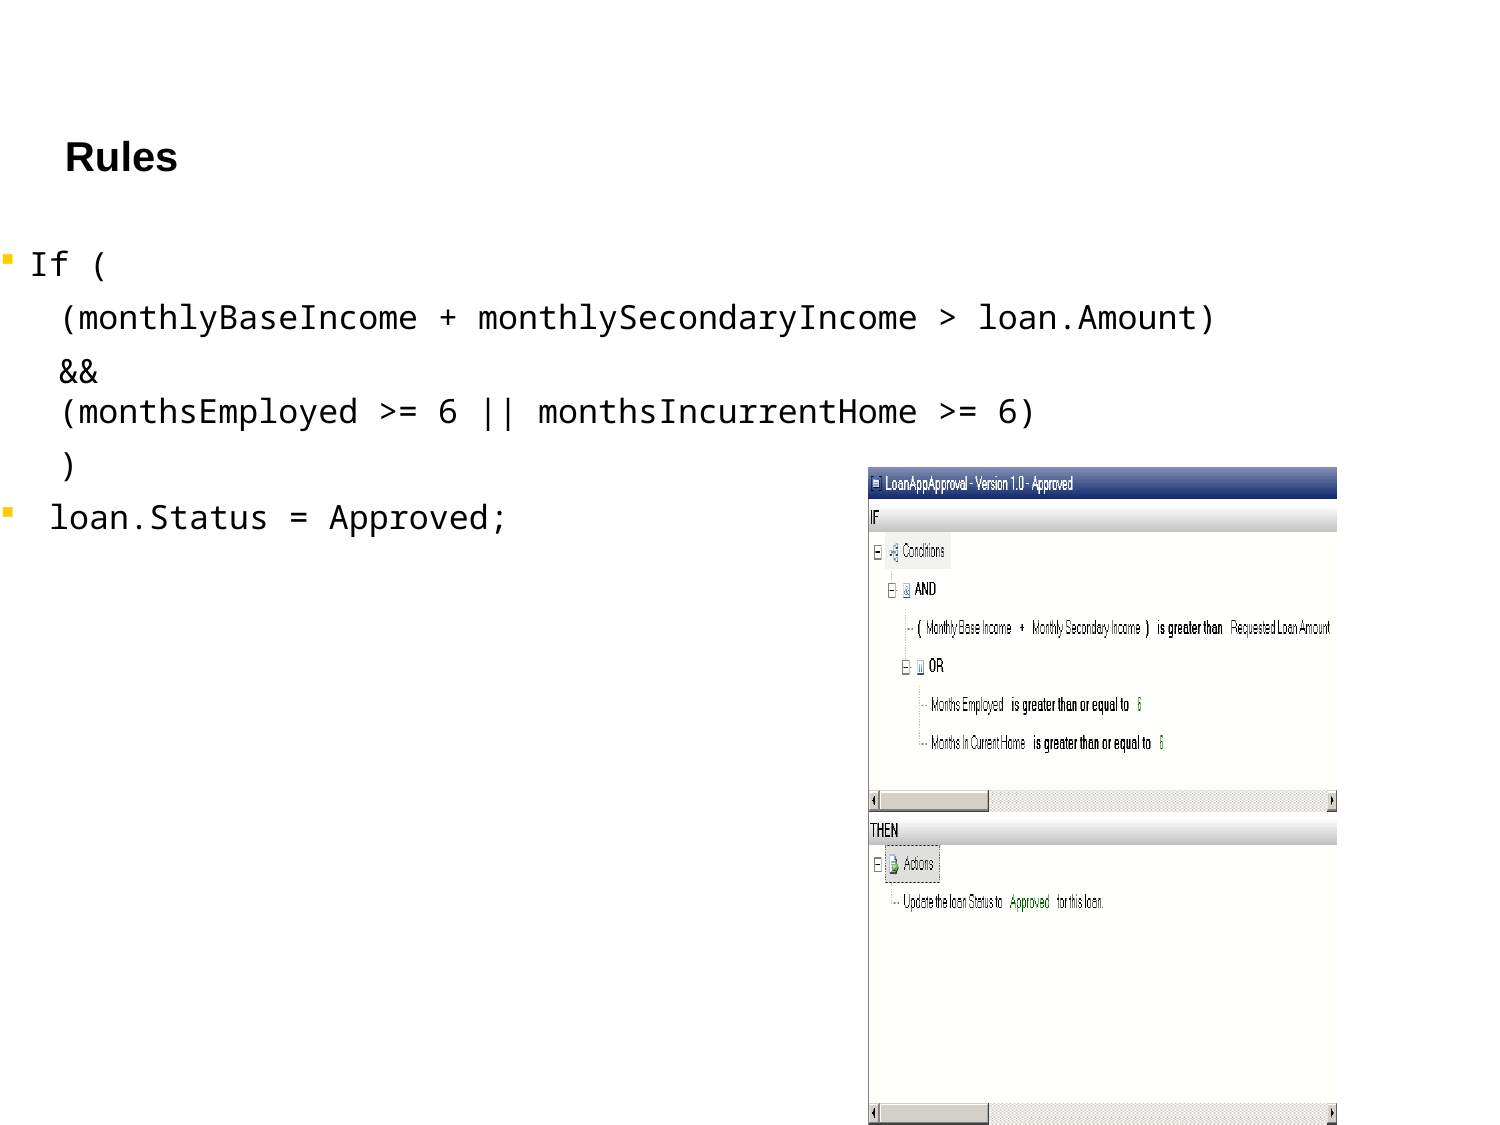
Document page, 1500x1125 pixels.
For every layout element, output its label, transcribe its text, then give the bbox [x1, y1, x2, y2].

title Rules [64, 125, 1436, 185]
picture [867, 467, 1338, 1125]
list If ( (monthlyBaseIncome + monthlySecondaryIncome > loan.Amount) && (monthsEmployed >= 6 || monthsIncurrentHome >= 6) ) loan.Status = Approved; [0, 243, 1371, 1000]
